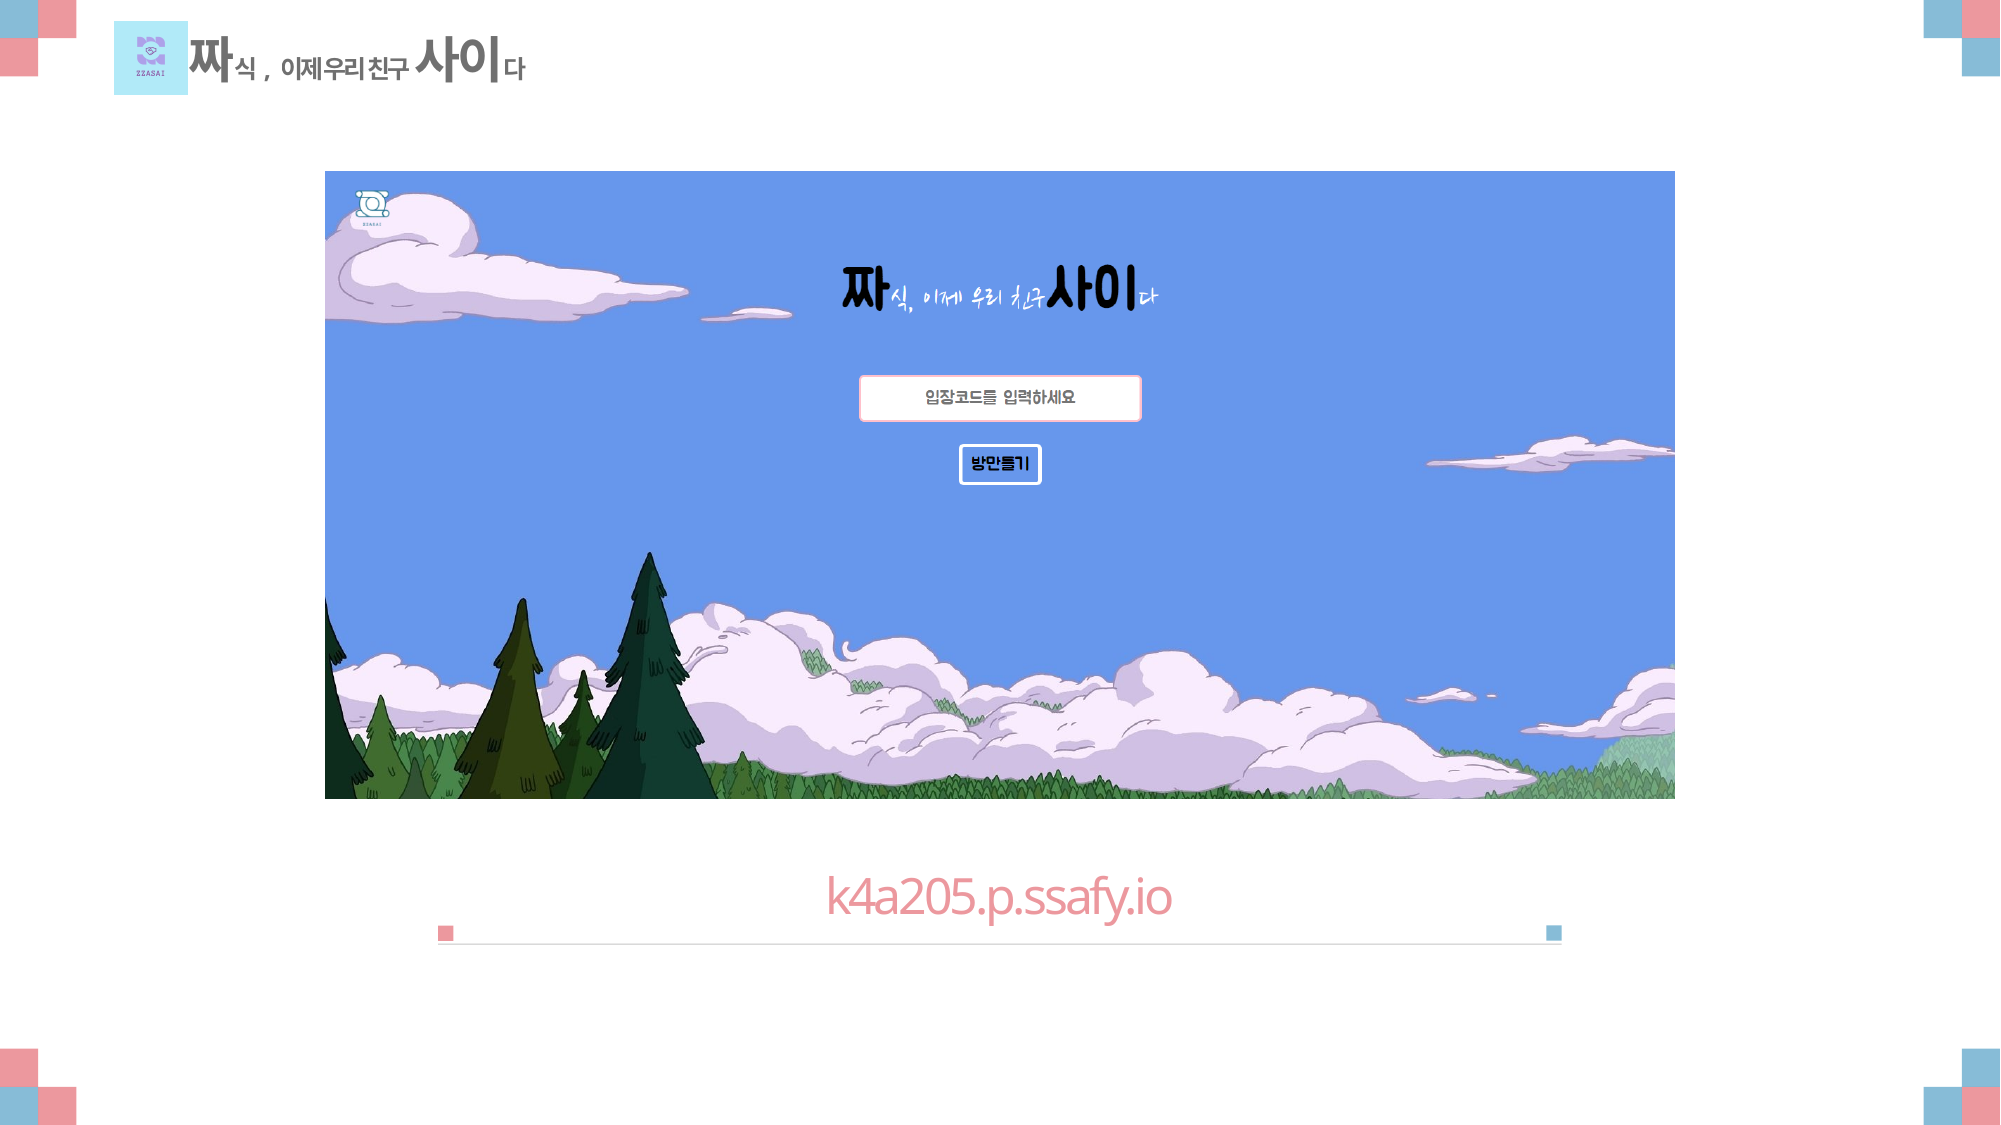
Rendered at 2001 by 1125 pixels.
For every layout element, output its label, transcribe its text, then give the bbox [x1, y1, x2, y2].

text_box [1963, 1088, 2000, 1125]
text_box [437, 925, 455, 942]
text_box [0, 0, 37, 37]
text_box [1923, 1086, 1963, 1125]
text_box [1961, 1048, 2000, 1088]
text_box 짜식, 이제 우리 친구 사이다 [174, 21, 542, 97]
picture [114, 21, 188, 95]
picture [325, 171, 1675, 799]
text_box k4a205.p.ssafy.io [810, 857, 1190, 932]
text_box [0, 1048, 39, 1088]
text_box [1961, 37, 2000, 77]
text_box [0, 37, 39, 77]
text_box [0, 1088, 37, 1125]
text_box [1963, 0, 2000, 37]
text_box [37, 1086, 77, 1125]
text_box [1923, 0, 1963, 39]
text_box [1545, 924, 1563, 942]
text_box [37, 0, 77, 39]
